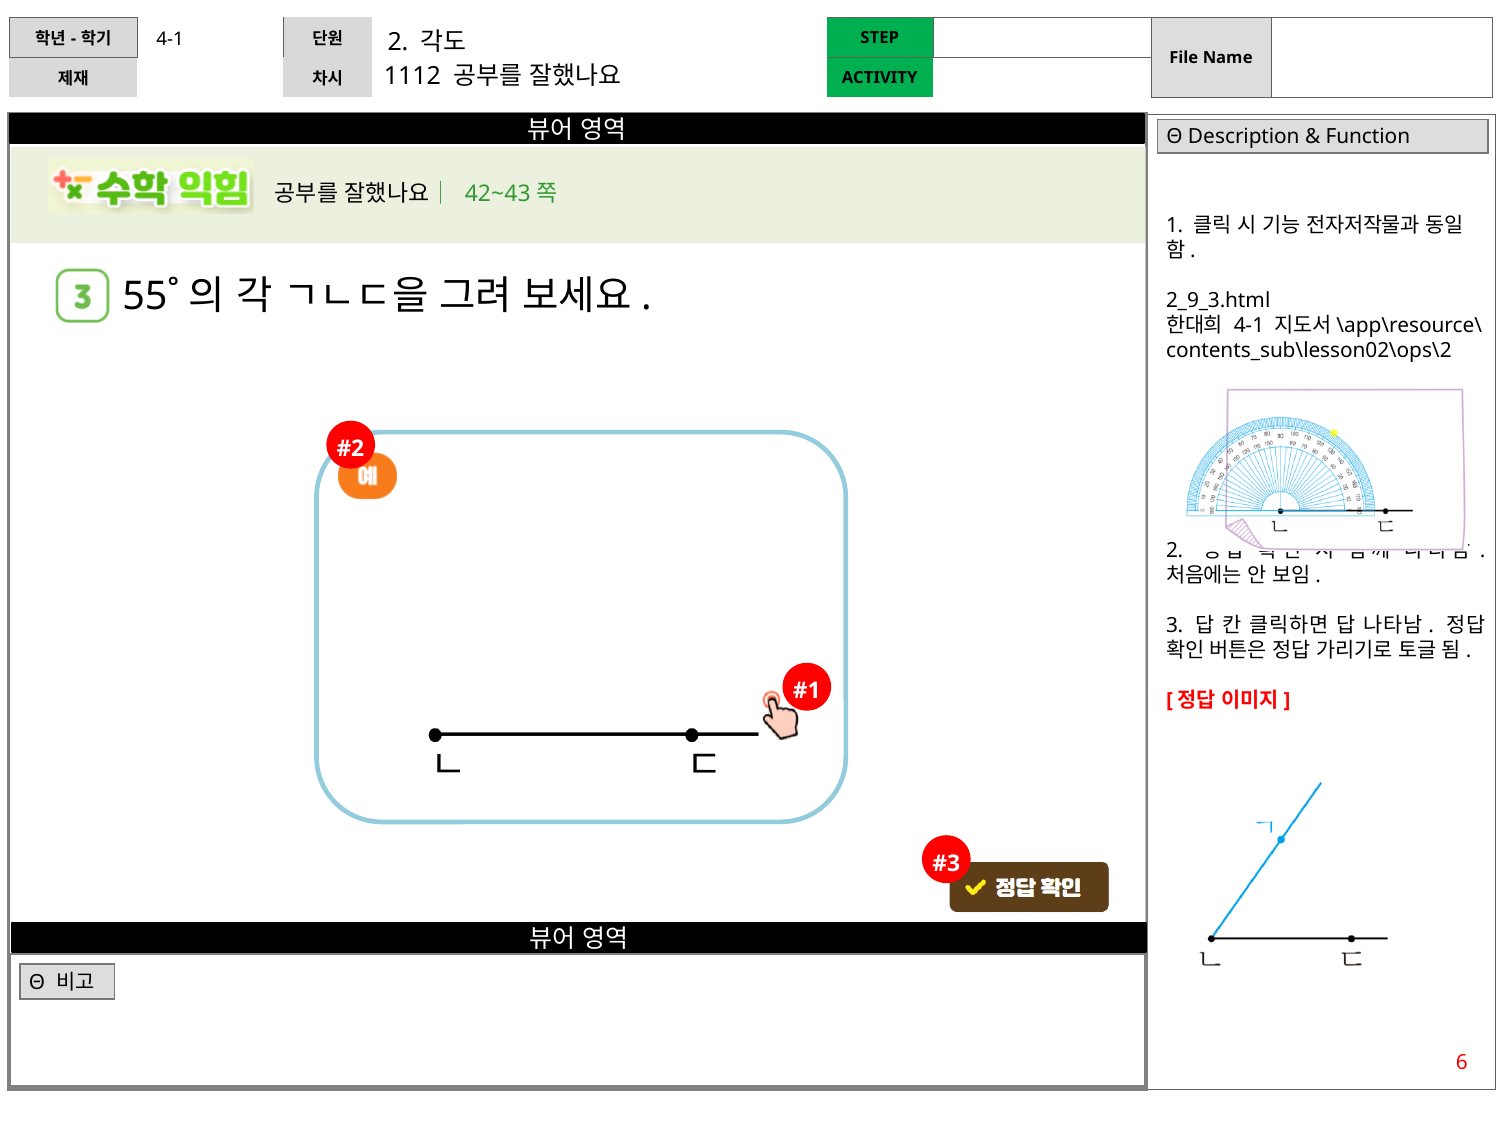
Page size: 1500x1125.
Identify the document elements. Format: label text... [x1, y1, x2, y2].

text_box 55˚의 각 ㄱㄴㄷ을 그려 보세요. [107, 263, 1136, 326]
picture [48, 158, 254, 214]
picture [948, 858, 1111, 913]
text_box 1112 공부를 잘했나요 [369, 52, 787, 98]
text_box 4-1 [141, 18, 284, 55]
text_box 1. 클릭 시 기능 전자저작물과 동일함. 2_9_3.html 한대희 4-1 지도서\app\resource\contents_sub\lesson02\ops\2 2. 정답 확인 시 함께 나타남. 처음에는 안 보임. 3. 답 칸 클릭하면 답 나타남. 정답 확인 버튼은 정답 가리기로 토글 됨. [정답 이미지] [1151, 179, 1500, 719]
picture [336, 450, 399, 501]
text_box #1 [780, 660, 834, 713]
table_header Θ Description & Function [1158, 120, 1487, 152]
picture [425, 689, 799, 745]
text_box [314, 430, 848, 825]
picture [53, 265, 114, 324]
text_box 2. 각도 [372, 18, 828, 43]
text_box #2 [324, 418, 378, 462]
text_box #3 [919, 833, 973, 885]
text_box 공부를 잘했나요│ 42~43쪽 [259, 171, 808, 214]
picture [1183, 386, 1468, 551]
picture [1198, 780, 1390, 968]
